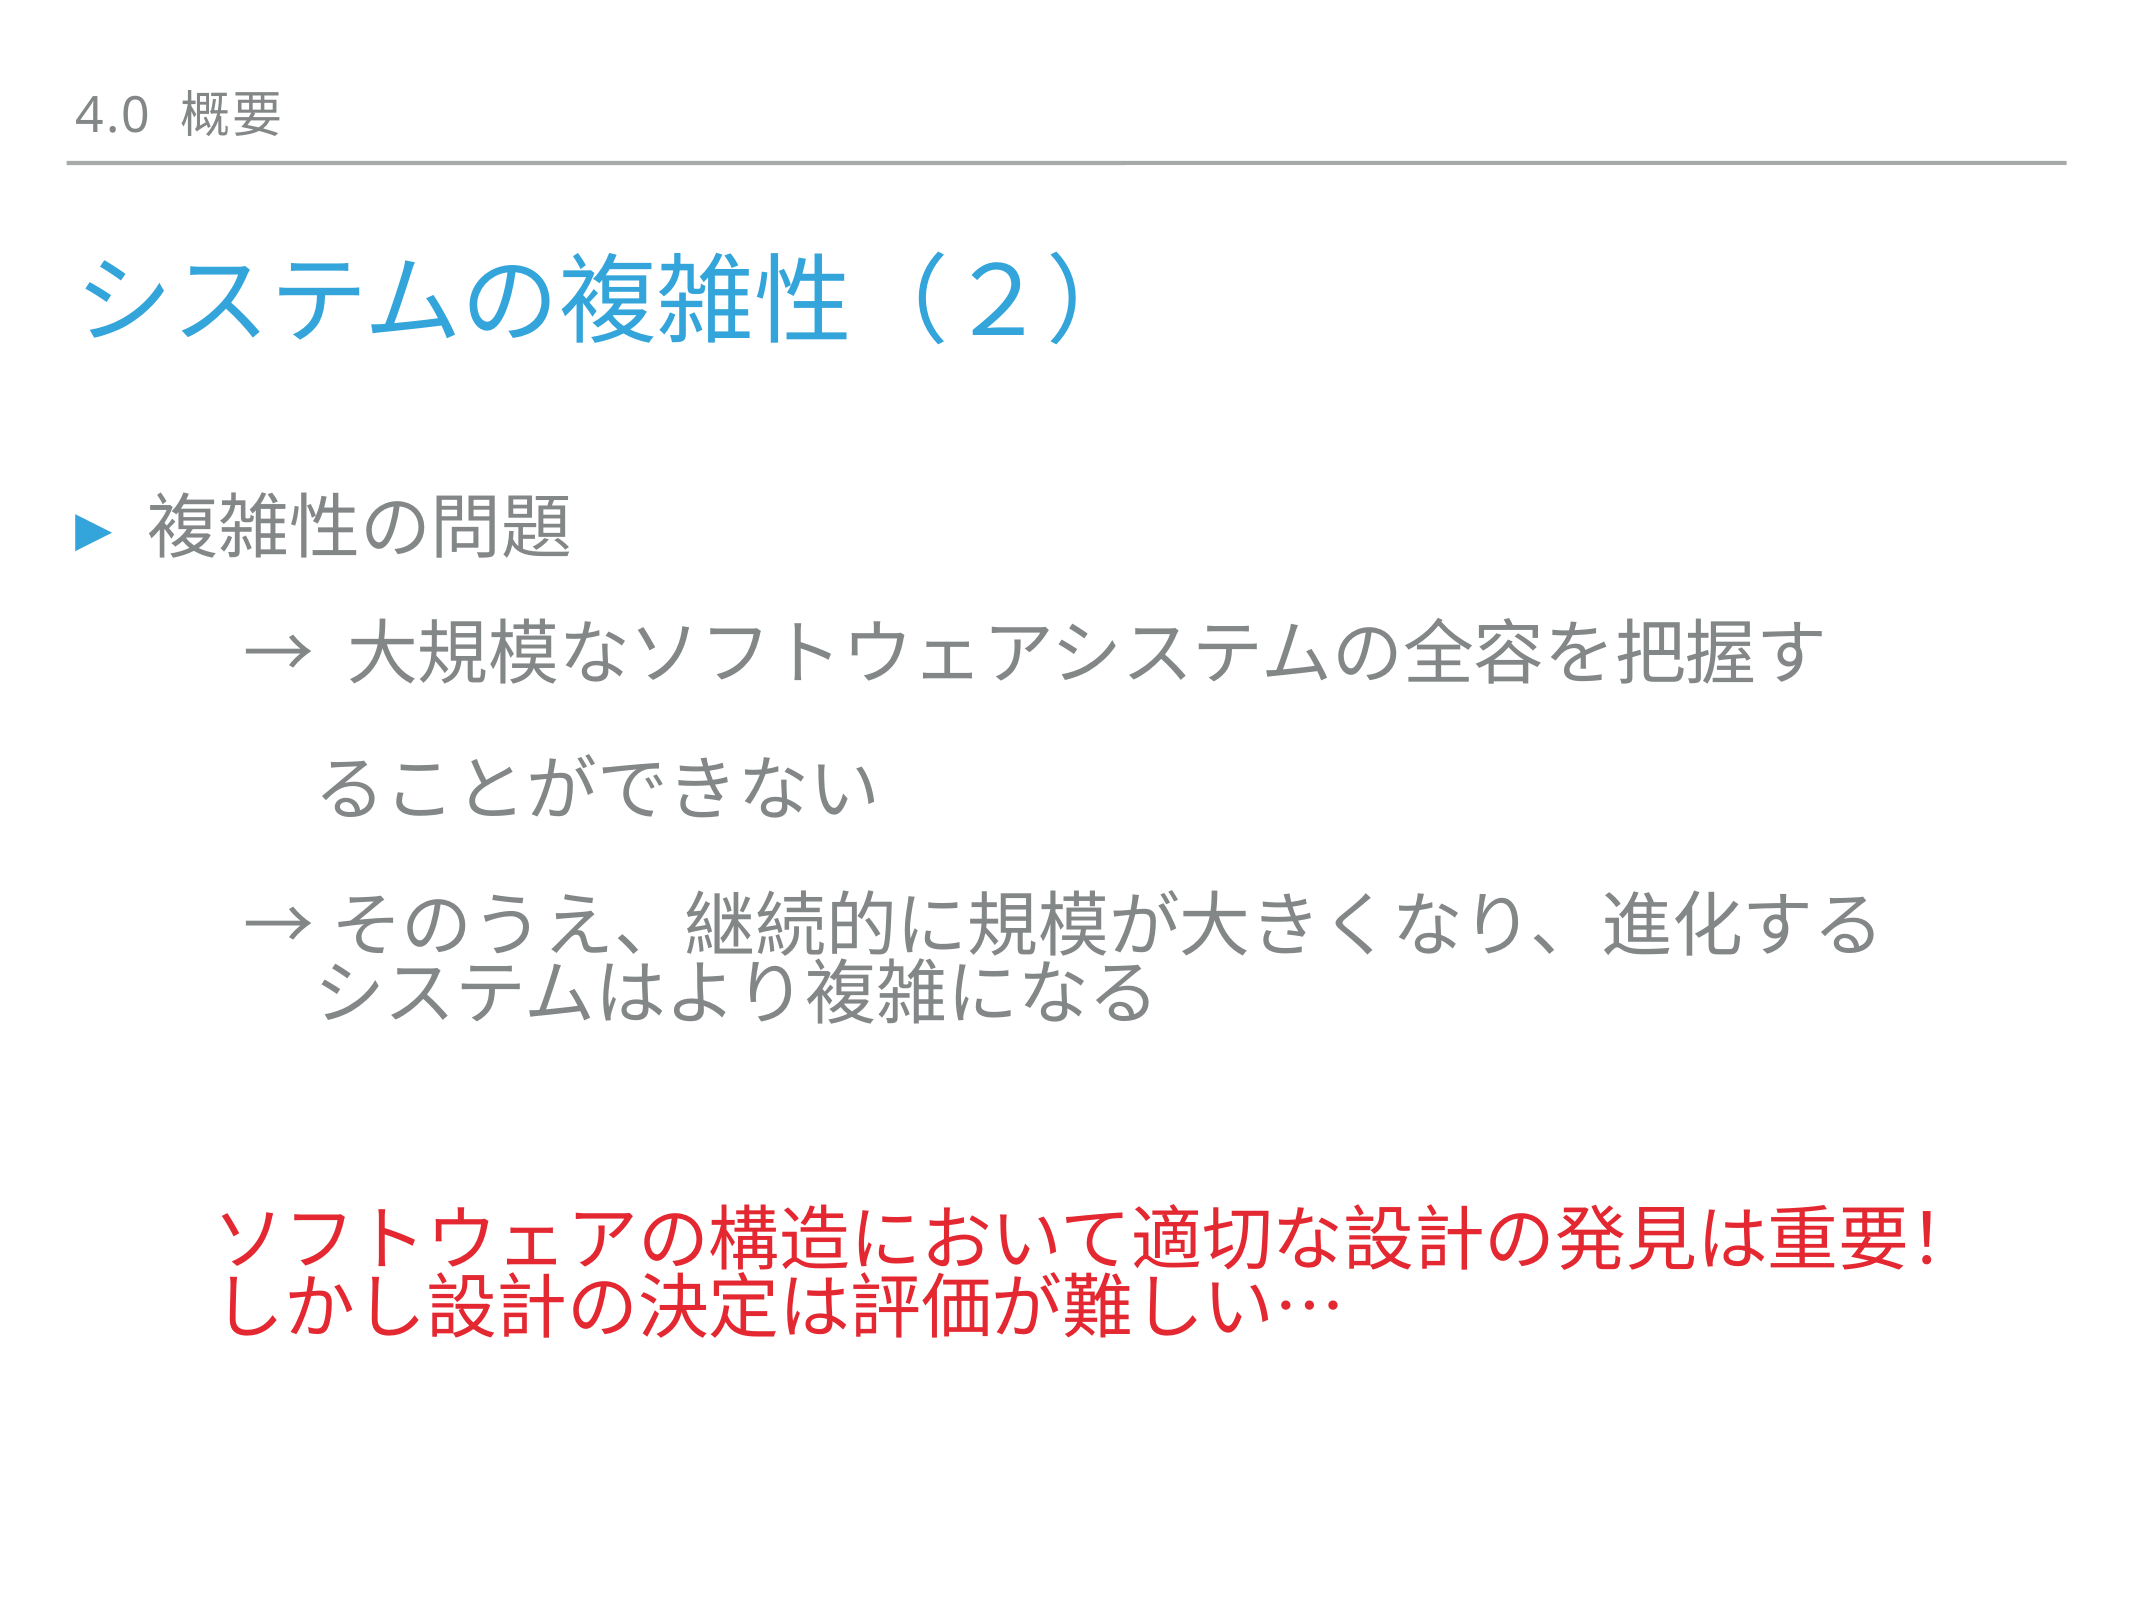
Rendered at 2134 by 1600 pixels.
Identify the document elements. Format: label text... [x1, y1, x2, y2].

list 4.0 概要 [66, 74, 1901, 151]
text_box → 大規模なソフトウェアシステムの全容を把握す ることができない →そのうえ、継続的に規模が大きくなり、進化する システムはより複雑になる [235, 615, 1972, 1179]
list 複雑性の問題 [66, 472, 2068, 1476]
title システムの複雑性（２） [66, 251, 2068, 370]
text_box ソフトウェアの構造において適切な設計の発見は重要！ しかし設計の決定は評価が難しい… [205, 1202, 2039, 1489]
